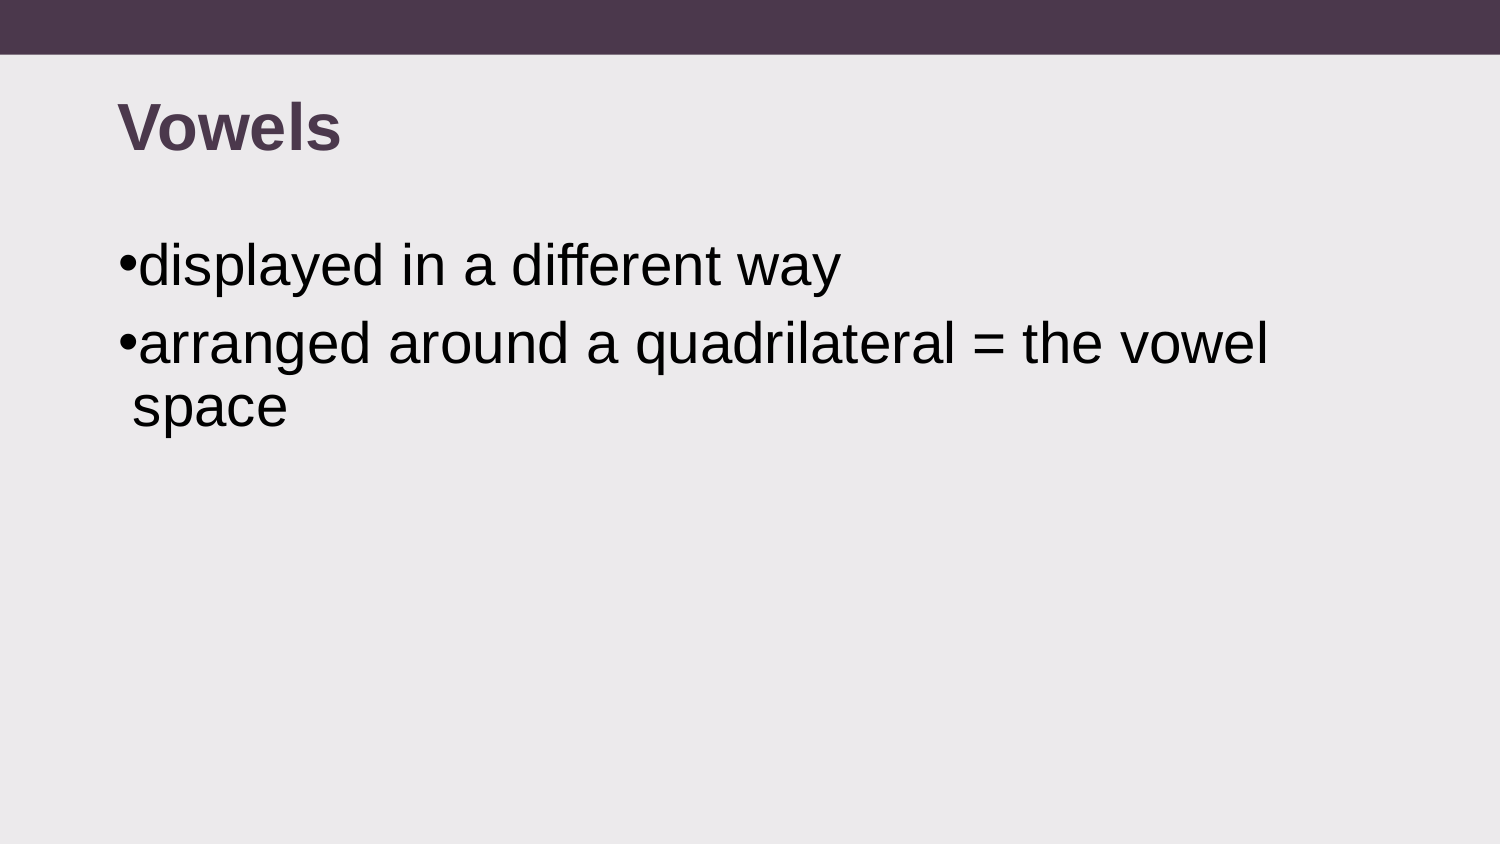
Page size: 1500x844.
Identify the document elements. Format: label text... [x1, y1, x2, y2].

list displayed in a different way arranged around a quadrilateral = the vowel space [103, 227, 1397, 760]
title Vowels [103, 85, 1397, 197]
